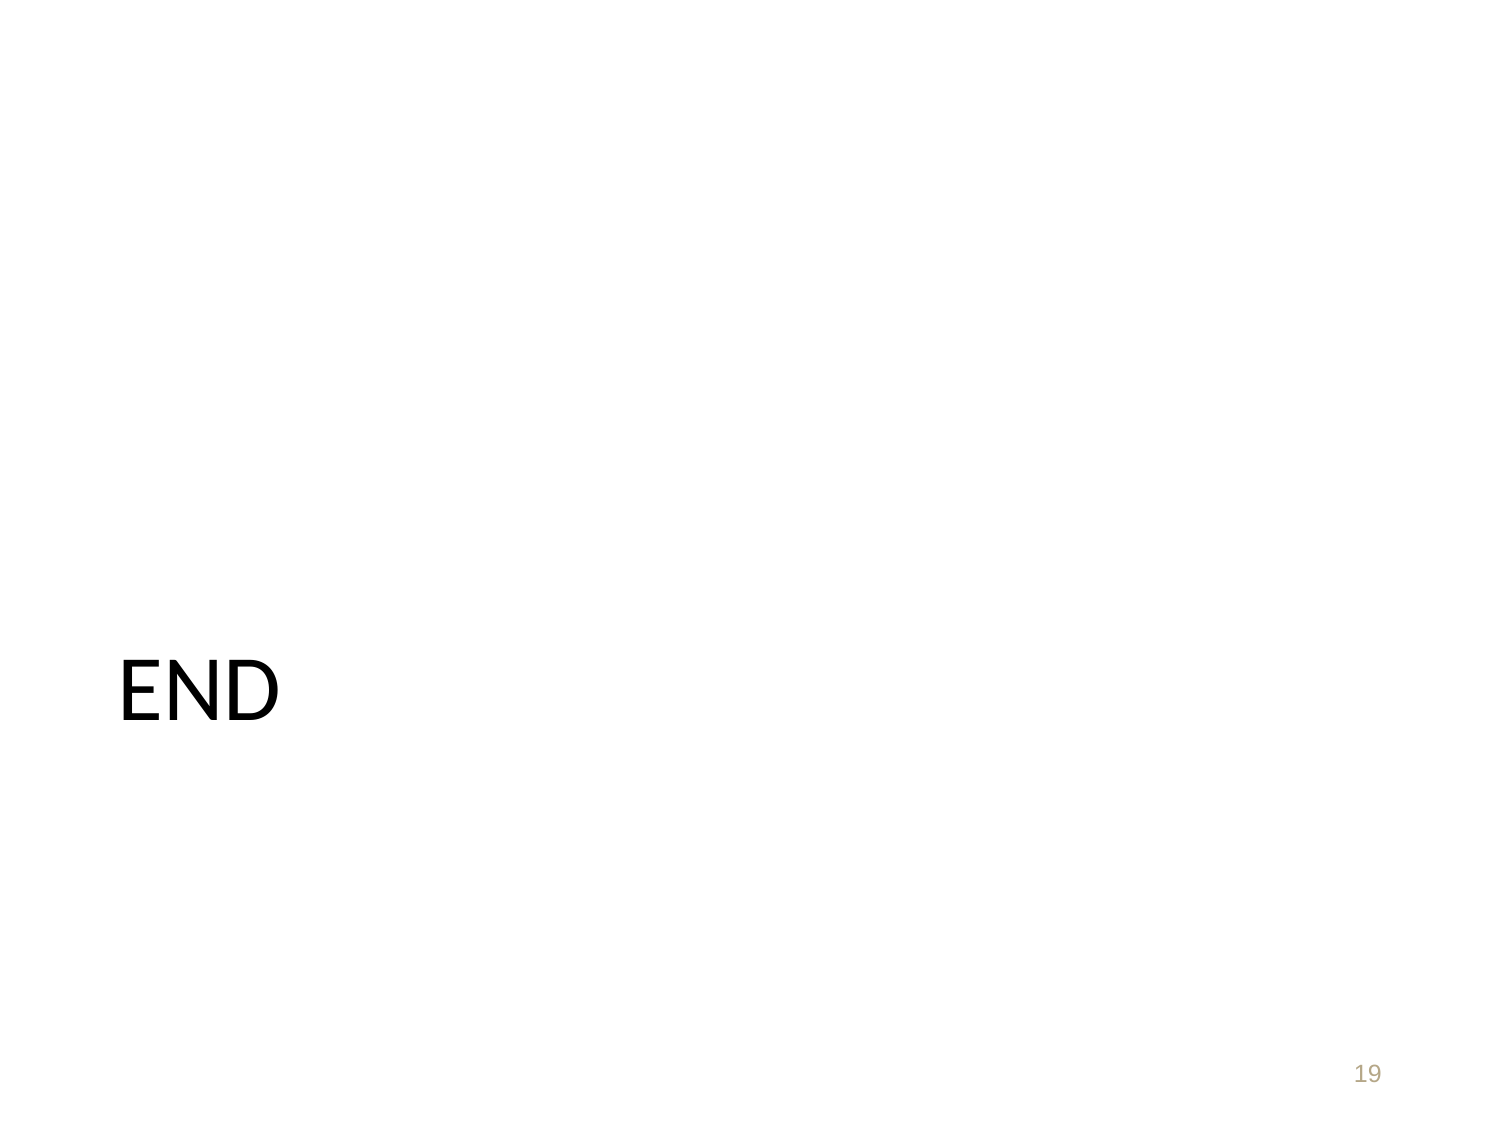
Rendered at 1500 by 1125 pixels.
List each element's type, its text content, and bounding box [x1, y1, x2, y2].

text_box ‹#› [1059, 1042, 1397, 1103]
title END [102, 280, 1397, 749]
